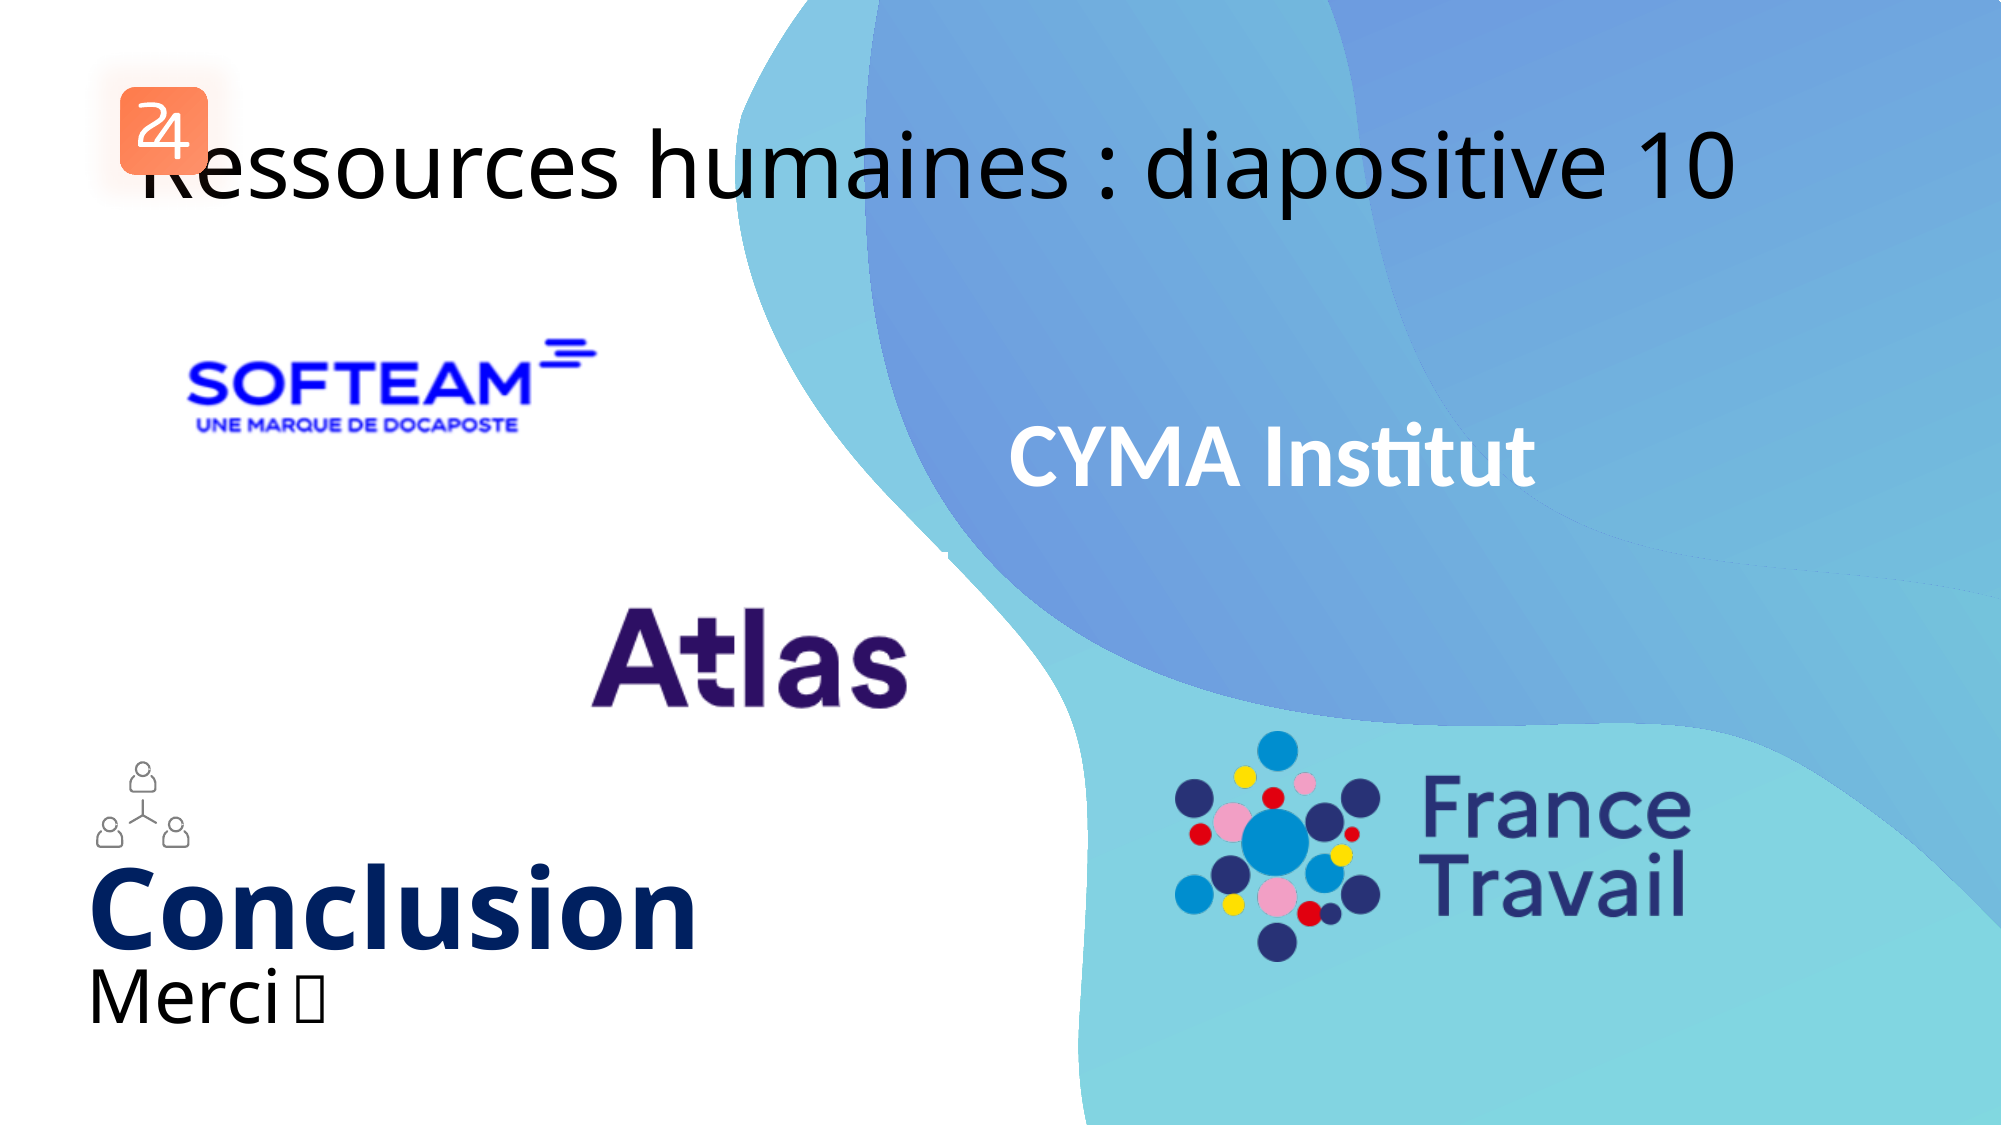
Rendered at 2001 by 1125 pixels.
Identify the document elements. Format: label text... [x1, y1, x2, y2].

picture [1175, 731, 1762, 962]
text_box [120, 87, 208, 175]
text_box Conclusion [86, 836, 796, 972]
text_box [796, 0, 2000, 1125]
picture [548, 552, 948, 758]
text_box Merci  [86, 948, 667, 1039]
picture [177, 313, 600, 451]
title Ressources humaines : diapositive 10 [137, 59, 796, 278]
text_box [96, 760, 190, 848]
